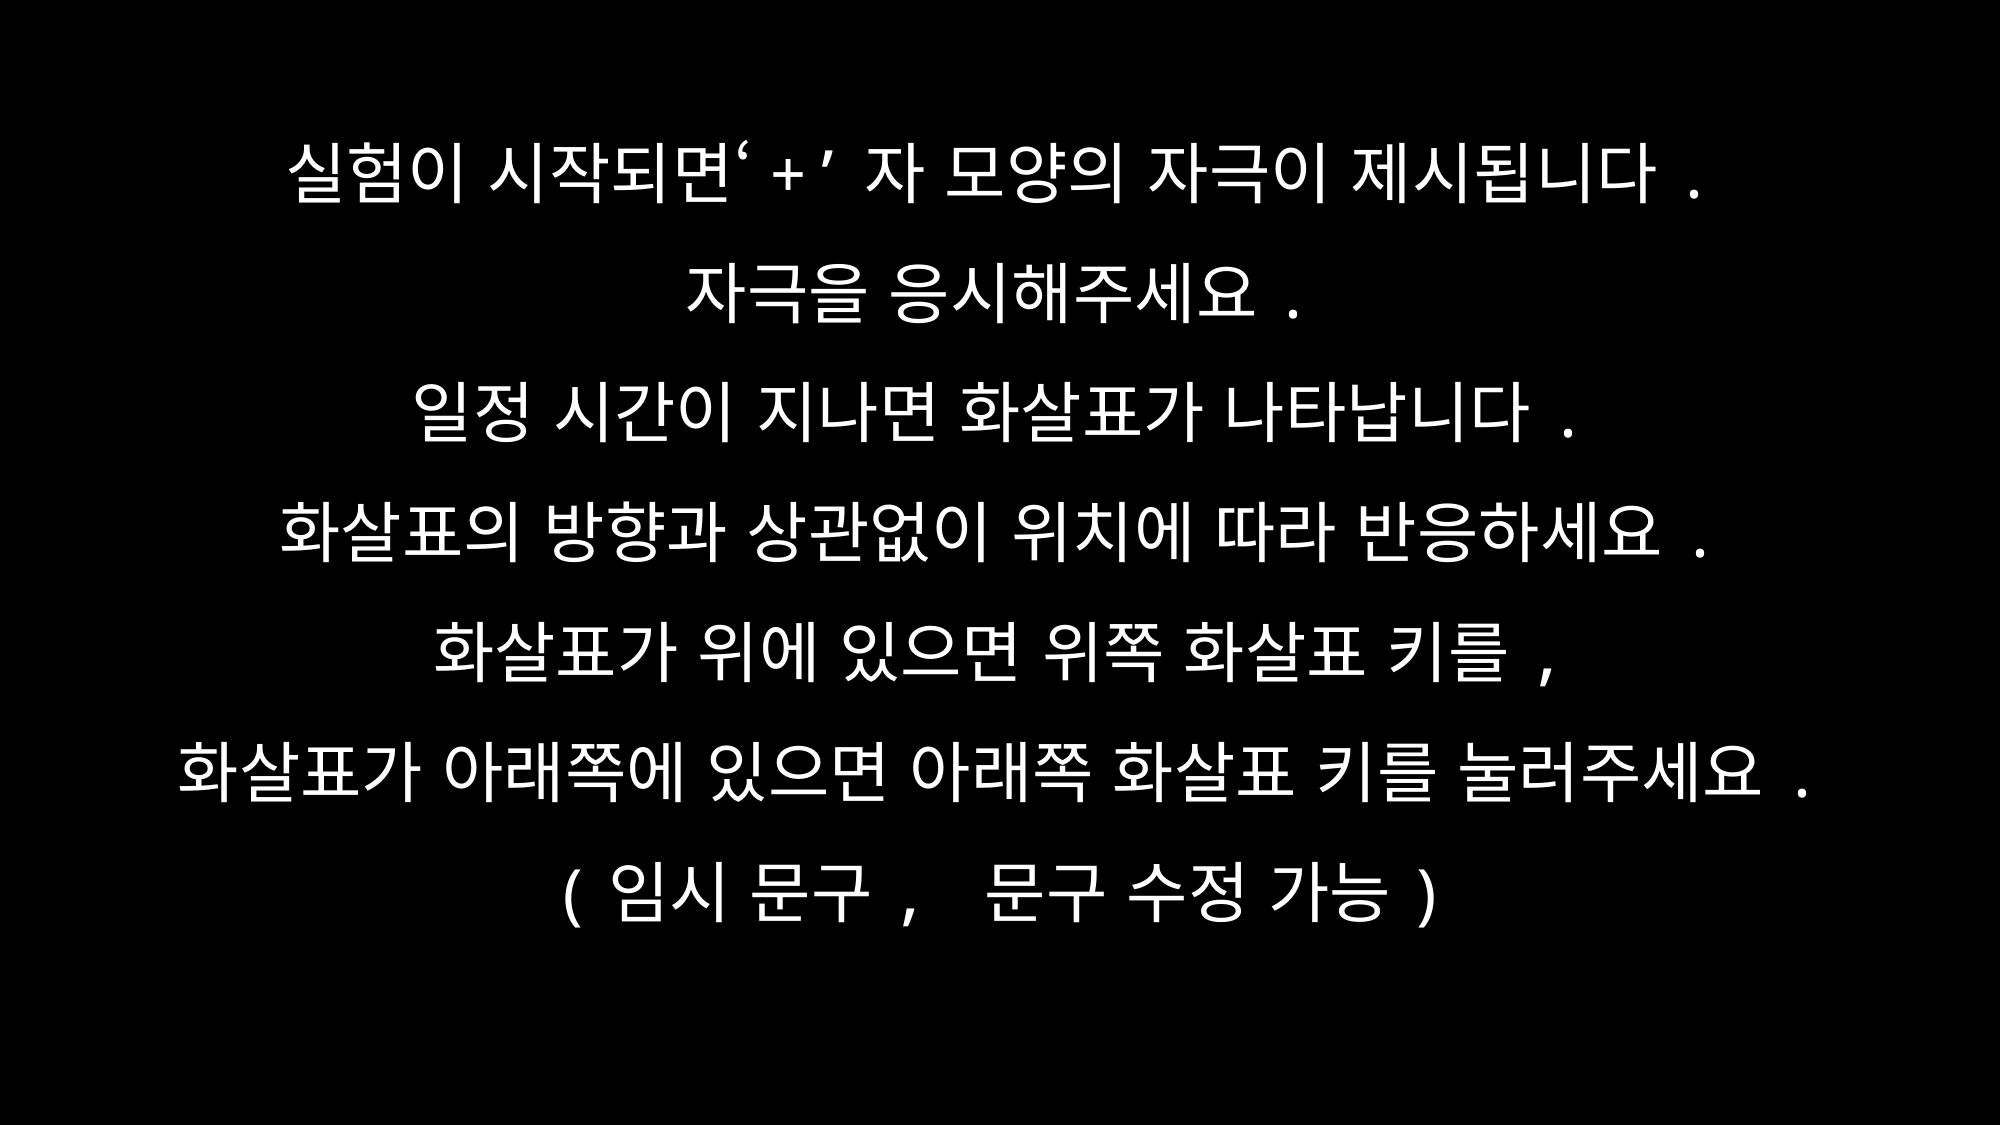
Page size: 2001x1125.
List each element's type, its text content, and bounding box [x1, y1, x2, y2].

text_box 실험이 시작되면‘+’자 모양의 자극이 제시됩니다. 자극을 응시해주세요. 일정 시간이 지나면 화살표가 나타납니다. 화살표의 방향과 상관없이 위치에 따라 반응하세요. 화살표가 위에 있으면 위쪽 화살표 키를, 화살표가 아래쪽에 있으면 아래쪽 화살표 키를 눌러주세요. (임시 문구, 문구 수정 가능) [82, 84, 1918, 939]
